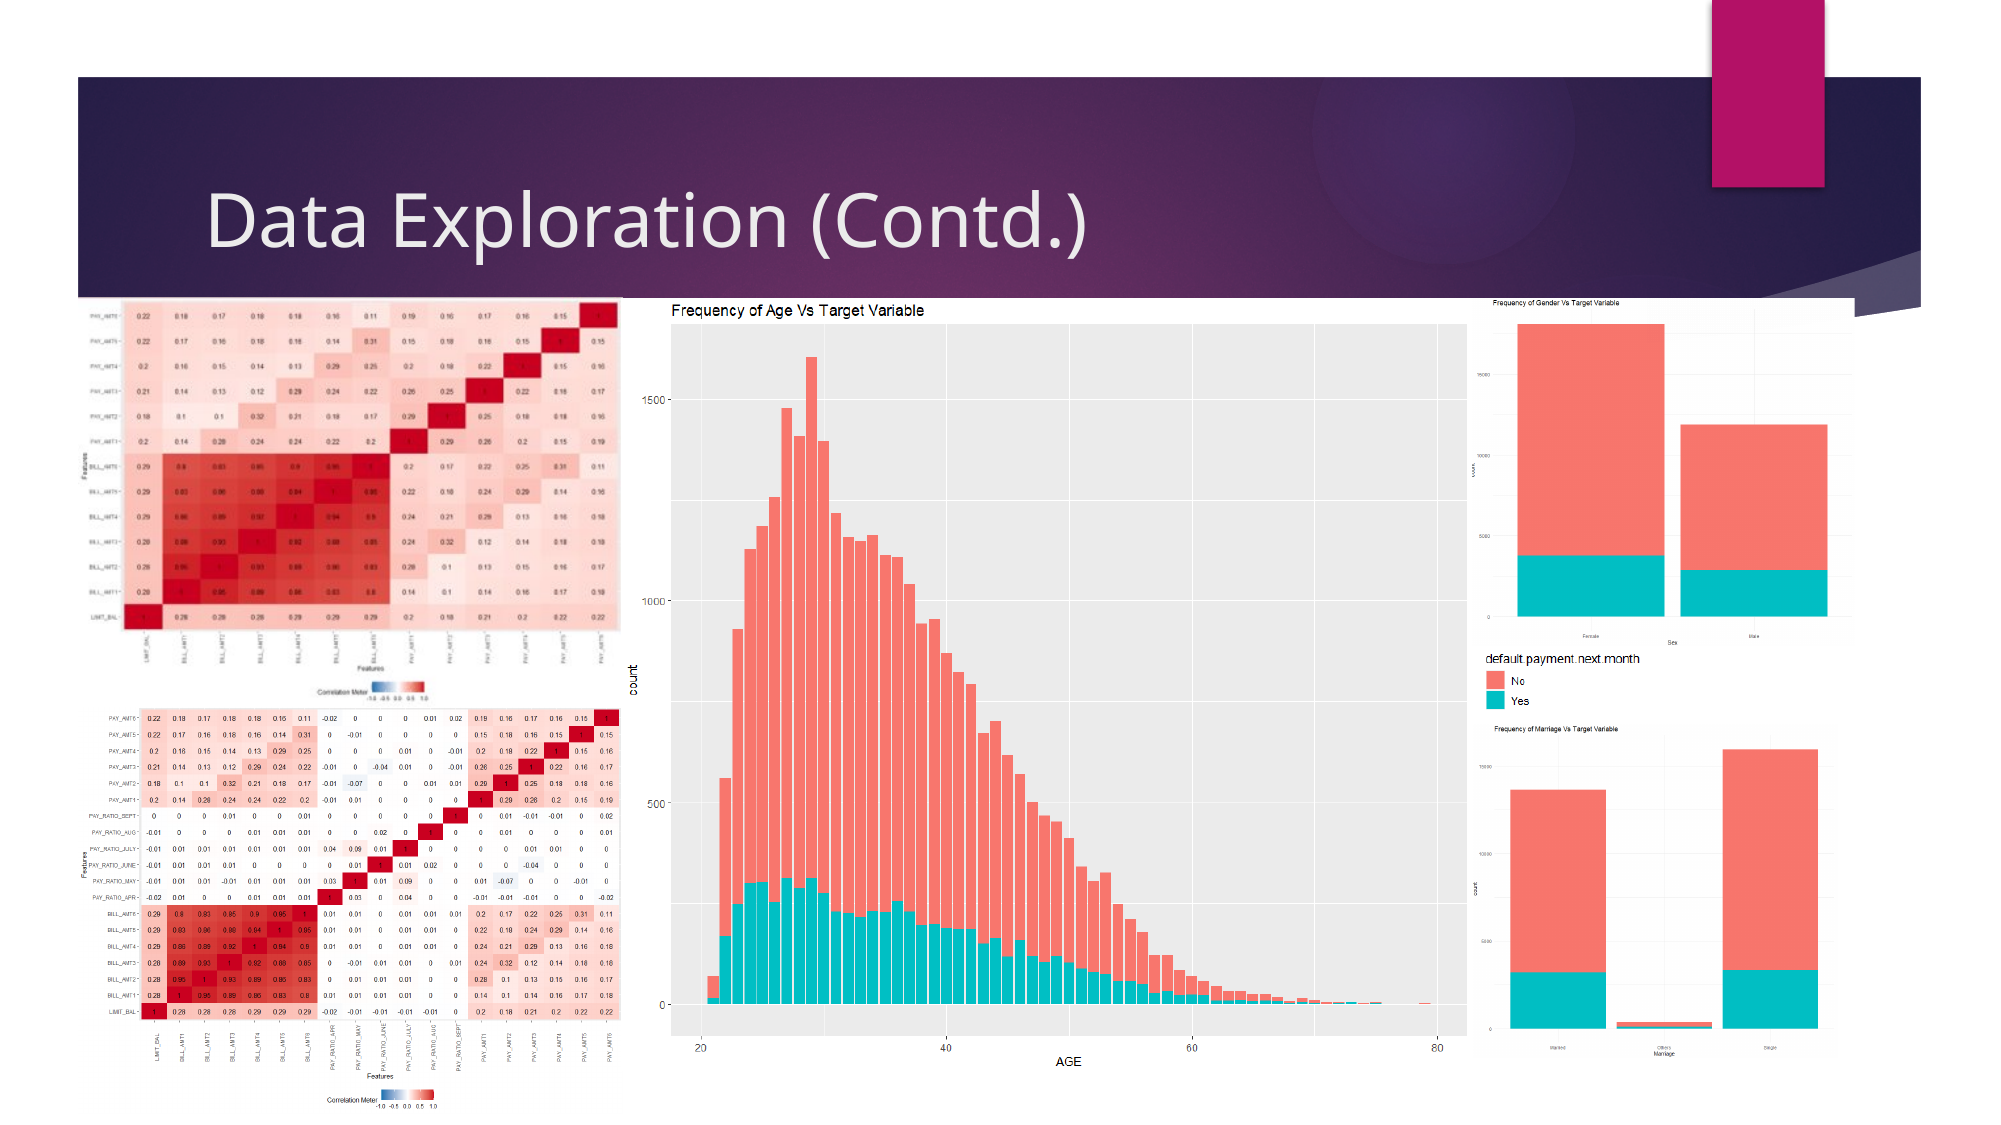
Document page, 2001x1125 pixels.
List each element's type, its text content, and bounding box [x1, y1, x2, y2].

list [77, 715, 623, 1115]
picture [77, 297, 1855, 1071]
title Data Exploration (Contd.) [189, 159, 1627, 276]
